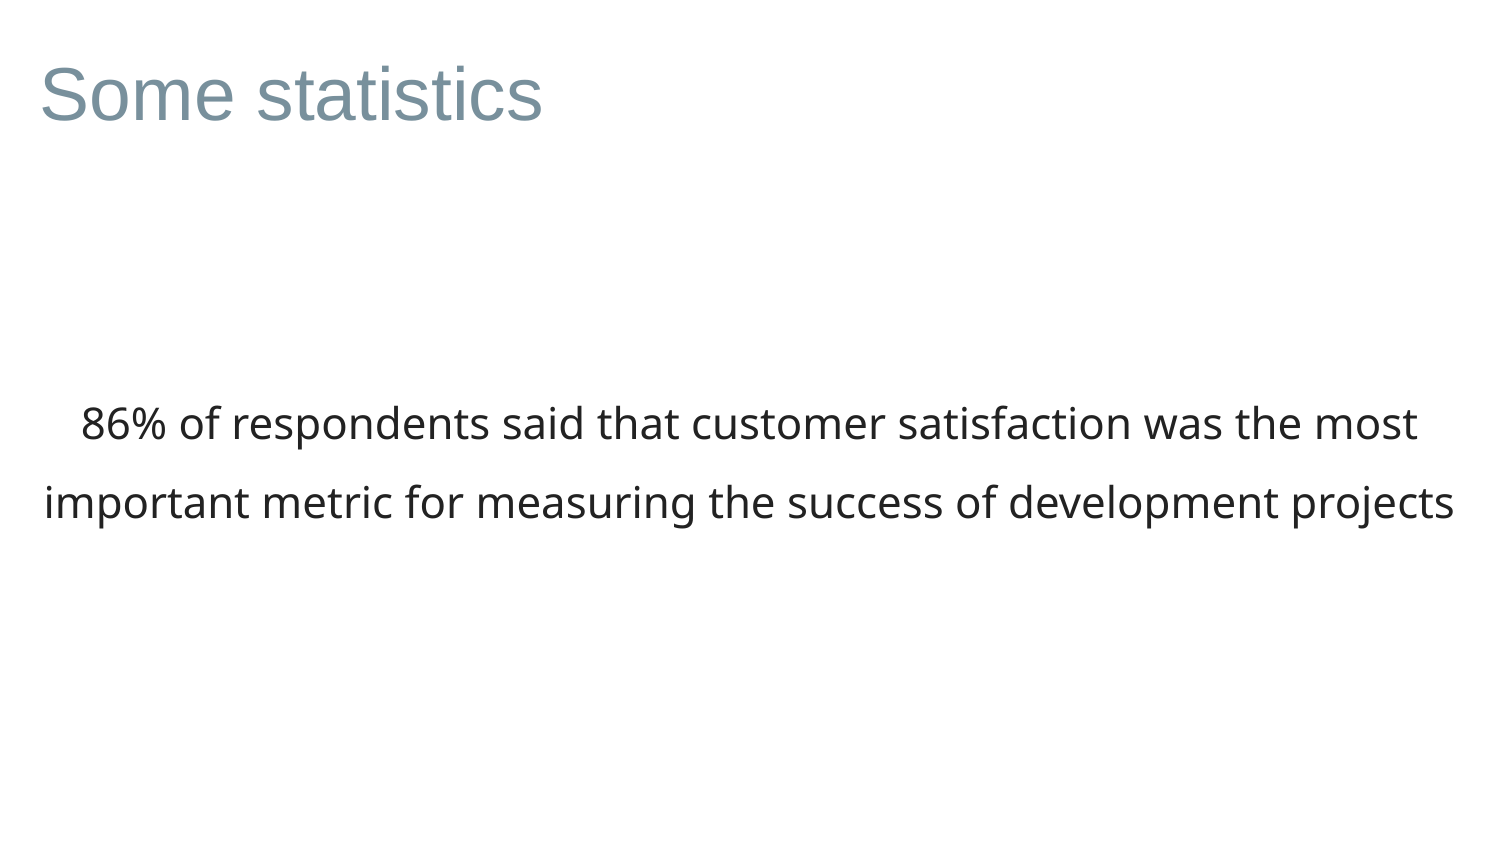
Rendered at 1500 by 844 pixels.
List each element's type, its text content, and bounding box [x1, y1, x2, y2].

list 86% of respondents said that customer satisfaction was the most important metric for measuring the success of development projects [25, 177, 1475, 719]
title Some statistics [25, 28, 1475, 153]
